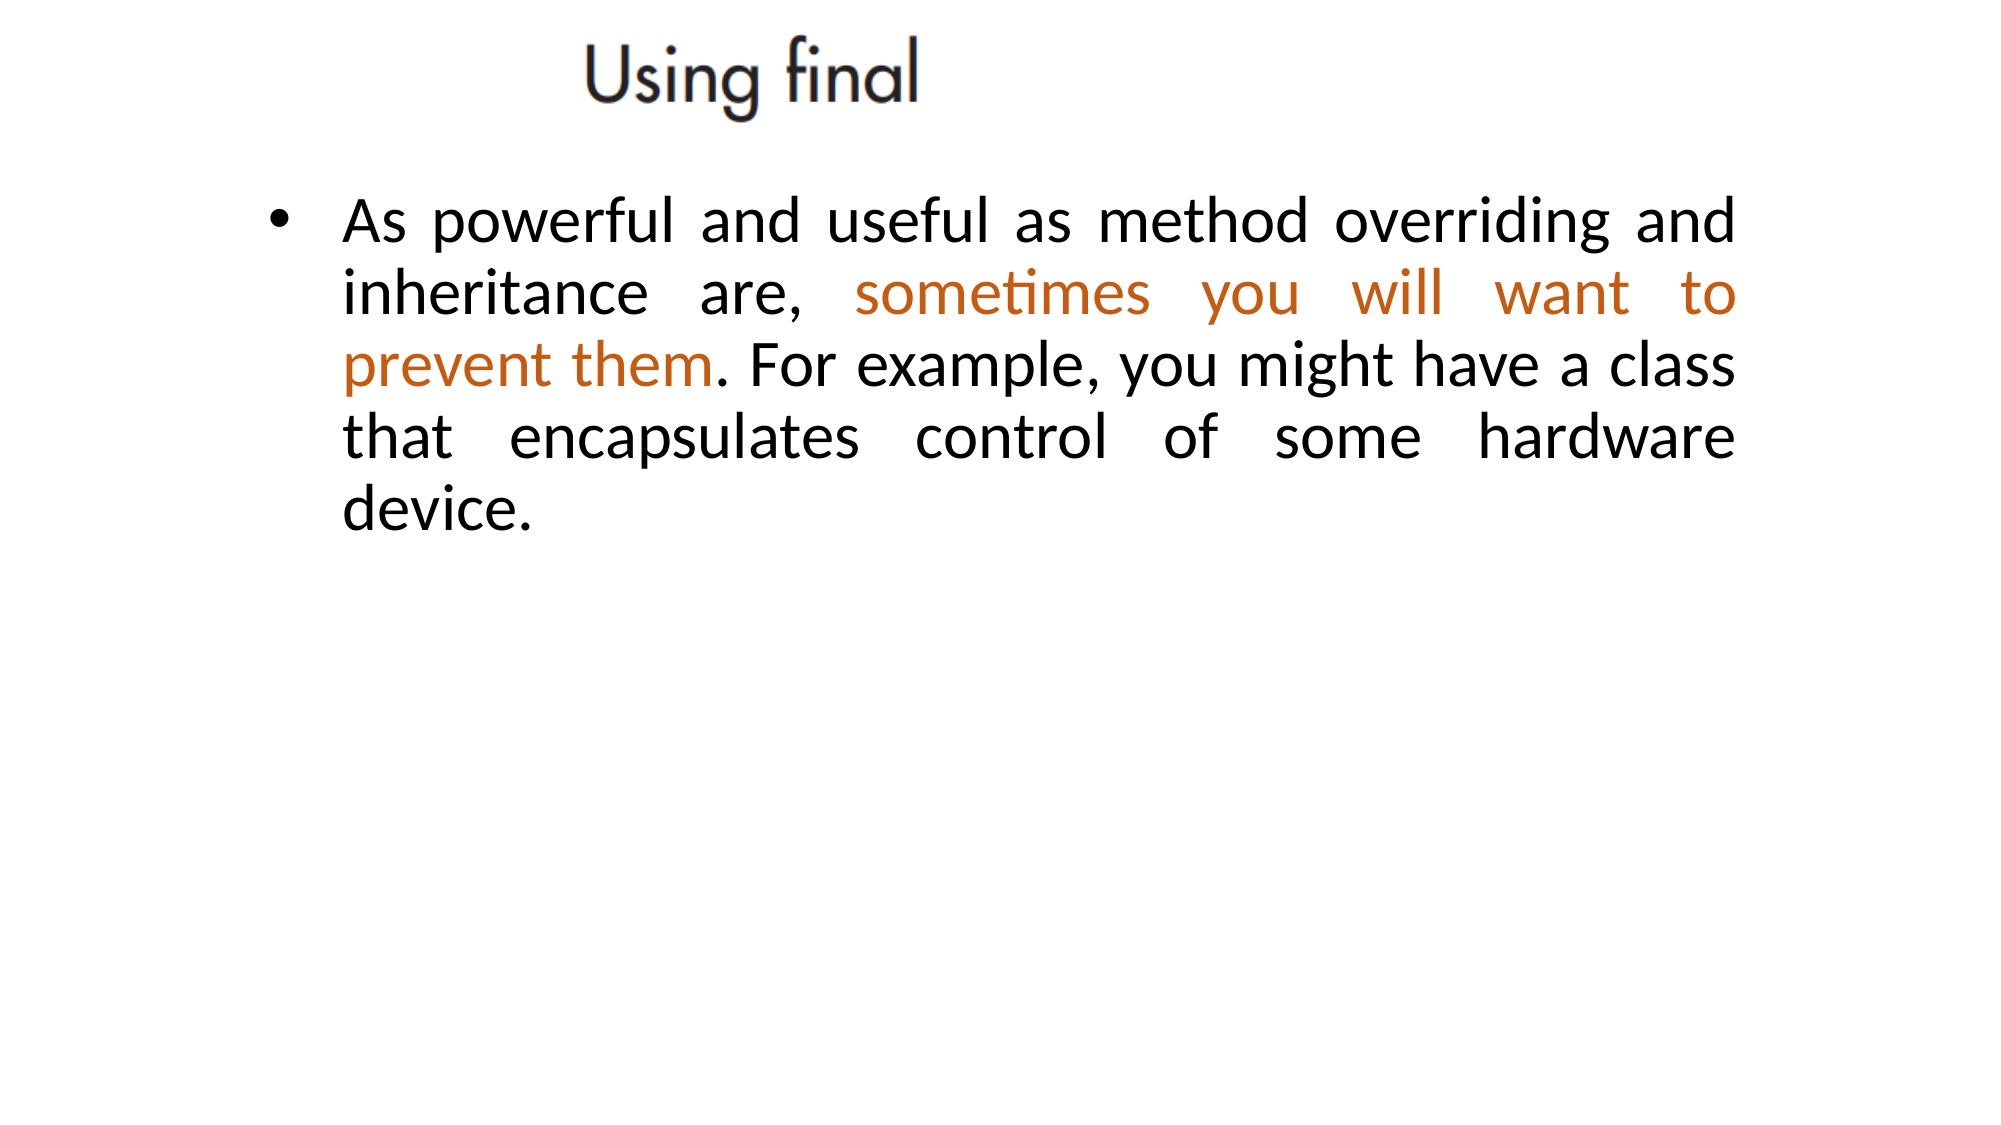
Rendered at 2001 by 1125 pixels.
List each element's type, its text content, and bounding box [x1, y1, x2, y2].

subtitle As powerful and useful as method overriding and inheritance are, sometimes you will want to prevent them. For example, you might have a class that encapsulates control of some hardware device. [252, 56, 1753, 1055]
picture [564, 31, 939, 129]
